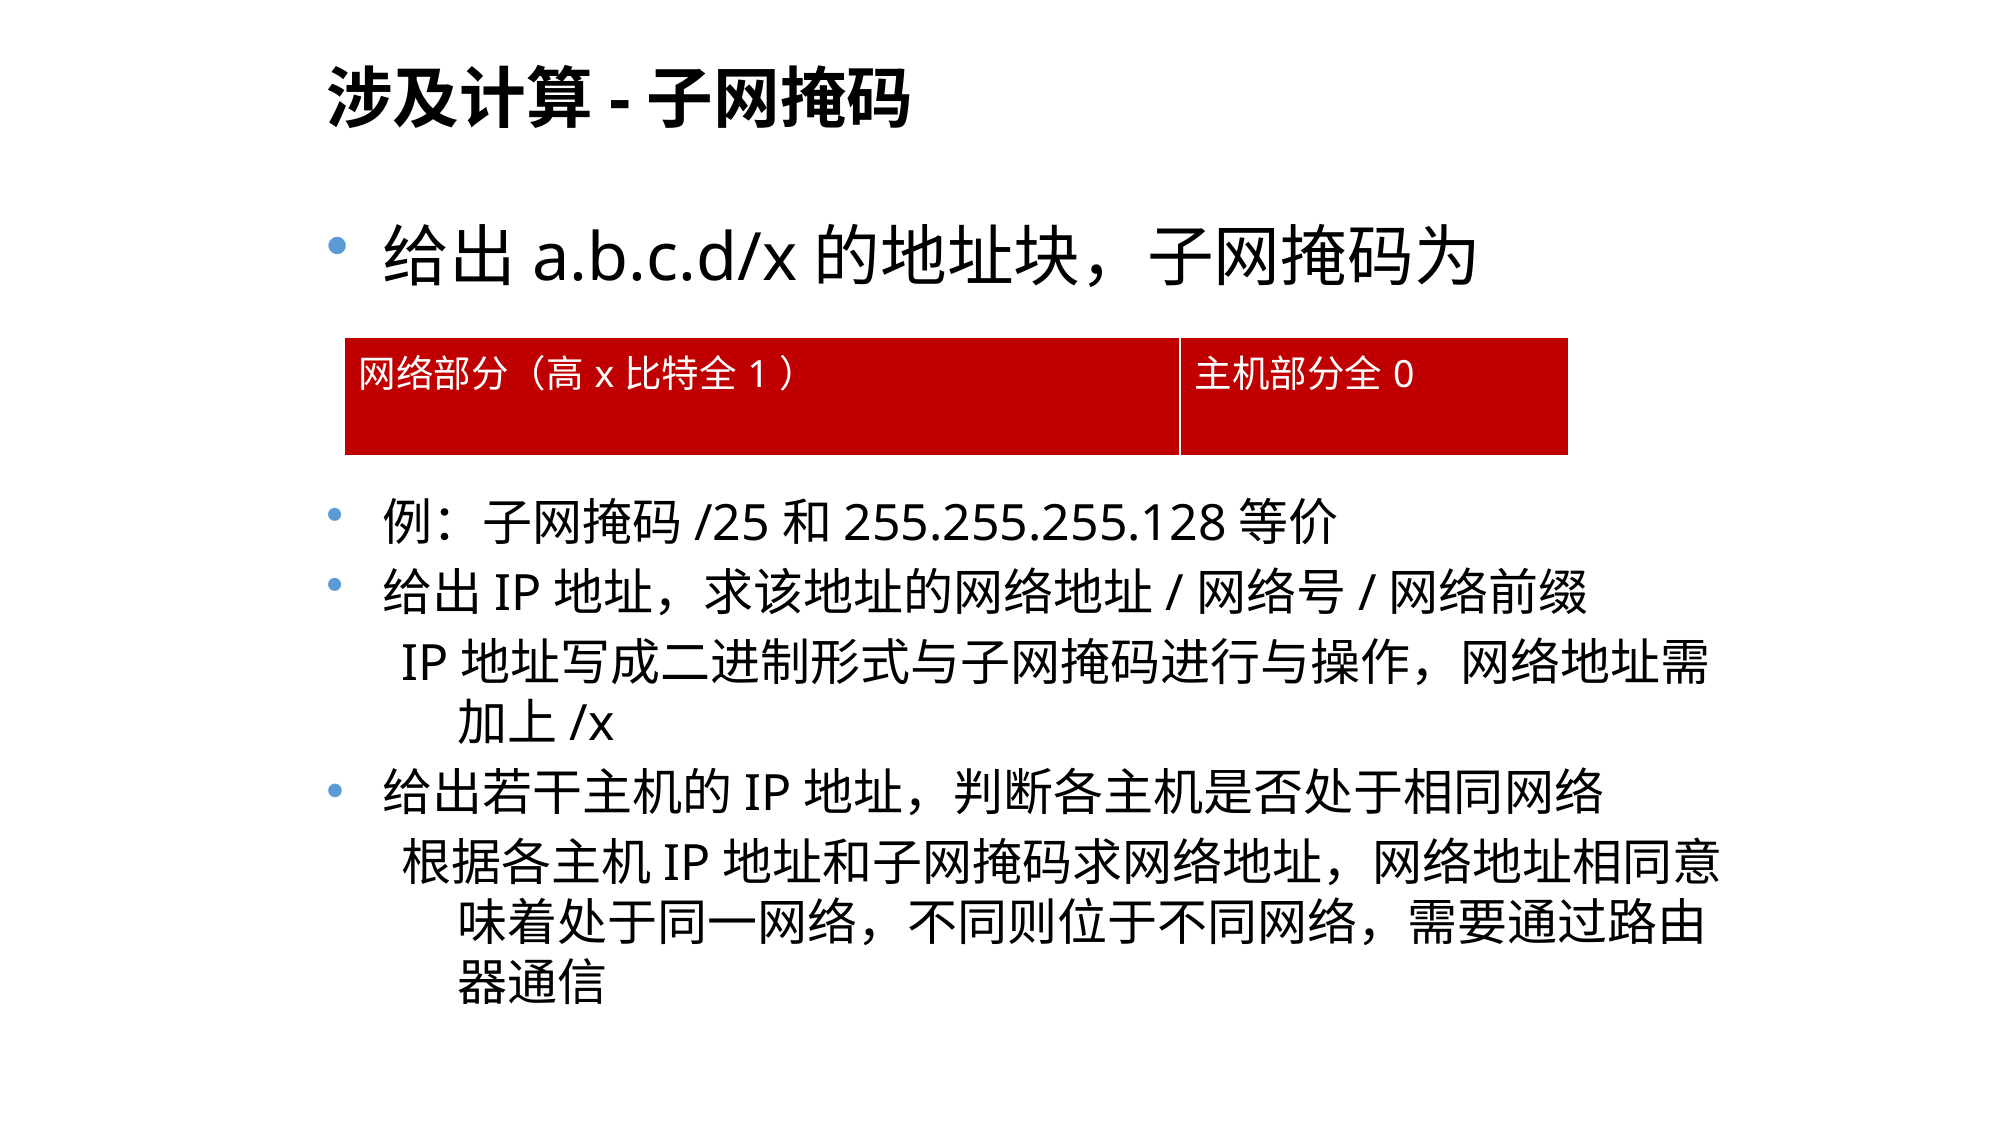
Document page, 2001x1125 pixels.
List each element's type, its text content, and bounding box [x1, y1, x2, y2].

table_header 网络部分（高x比特全1） [345, 338, 1179, 455]
title 涉及计算-子网掩码 [311, 43, 1414, 158]
text_box 给出a.b.c.d/x的地址块，子网掩码为 例：子网掩码/25和255.255.255.128等价 给出IP地址，求该地址的网络地址/网络号/网络前缀 IP地址写成二进制形式与子网掩码进行与操作，网络地址需加上/x 给出若干主机的IP地址，判断各主机是否处于相同网络 根据各主机IP地址和子网掩码求网络地址，网络地址相同意味着处于同一网络，不同则位于不同网络，需要通过路由器通信 [311, 206, 1750, 331]
table_header 主机部分全0 [1181, 338, 1568, 455]
